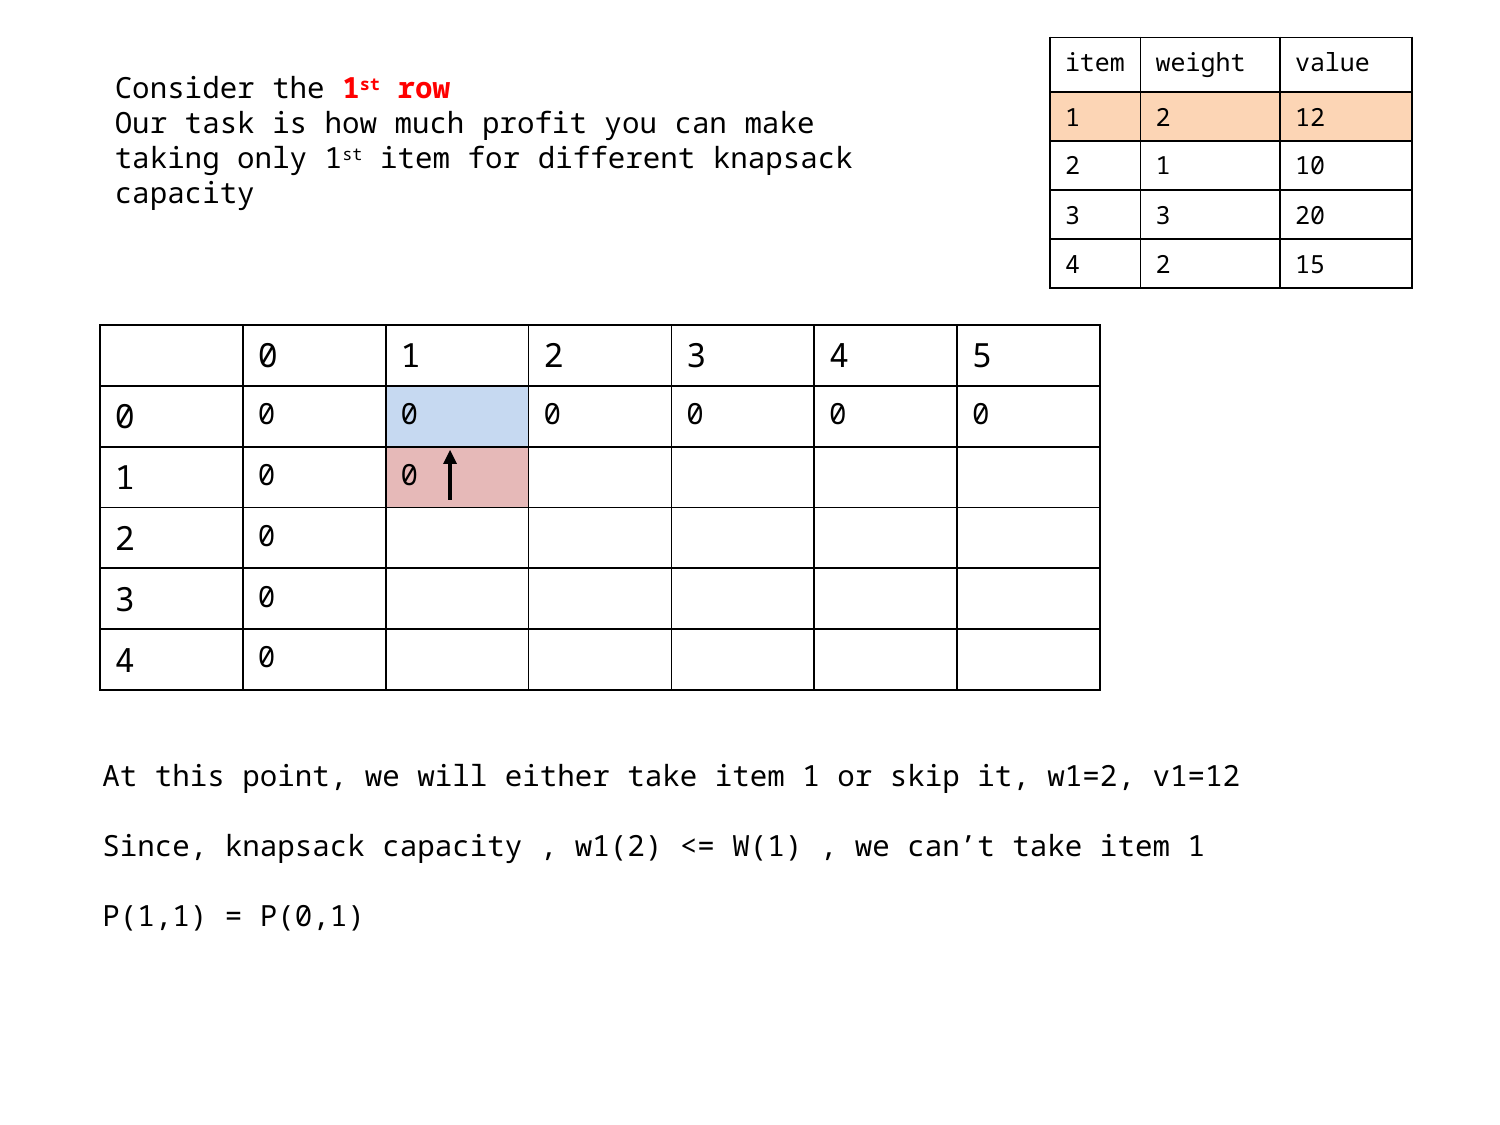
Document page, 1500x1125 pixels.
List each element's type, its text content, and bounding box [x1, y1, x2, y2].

table_cell 1 [1051, 93, 1140, 140]
table_cell 0 [101, 387, 242, 446]
table_cell [672, 448, 813, 507]
table_cell 4 [1051, 240, 1140, 287]
table_header [101, 326, 242, 385]
table_cell [529, 448, 671, 507]
table_cell 0 [244, 508, 385, 567]
table_cell 2 [1141, 93, 1279, 140]
table_cell [387, 508, 528, 567]
table_cell 1 [1141, 142, 1279, 189]
table_header 5 [958, 326, 1099, 385]
table_cell 20 [1281, 191, 1411, 238]
table_cell 1 [101, 448, 242, 507]
table_cell 0 [387, 387, 528, 446]
table_header 4 [815, 326, 956, 385]
table_cell [958, 630, 1099, 689]
table_cell 0 [815, 387, 956, 446]
table_cell [672, 630, 813, 689]
table_cell 3 [1051, 191, 1140, 238]
table_cell [815, 508, 956, 567]
table_cell [387, 569, 528, 628]
table_header 2 [529, 326, 671, 385]
table_cell [672, 508, 813, 567]
table_header item [1051, 38, 1140, 91]
table_cell [815, 630, 956, 689]
table_cell 0 [672, 387, 813, 446]
table_cell 2 [1051, 142, 1140, 189]
text_box Consider the 1st row Our task is how much profit you can make taking only 1st item for different knapsack capacity [99, 62, 950, 217]
table_cell 3 [101, 569, 242, 628]
table_header 1 [387, 326, 528, 385]
table_cell 3 [1141, 191, 1279, 238]
table_cell 2 [101, 508, 242, 567]
table_header 0 [244, 326, 385, 385]
table_cell 0 [529, 387, 671, 446]
table_cell 0 [244, 630, 385, 689]
table_cell [958, 569, 1099, 628]
table_header weight [1141, 38, 1279, 91]
table_cell [815, 569, 956, 628]
table_cell [958, 448, 1099, 507]
table_cell [529, 569, 671, 628]
table_cell 0 [958, 387, 1099, 446]
table_cell [958, 508, 1099, 567]
table_cell 0 [387, 448, 528, 507]
table_cell 10 [1281, 142, 1411, 189]
table_header value [1281, 38, 1411, 91]
table_cell 15 [1281, 240, 1411, 287]
table_cell [529, 508, 671, 567]
table_cell [387, 630, 528, 689]
table_cell [672, 569, 813, 628]
table_cell 4 [101, 630, 242, 689]
text_box At this point, we will either take item 1 or skip it, w1=2, v1=12 Since, knapsack capacity , w1(2) <= W(1) , we can’t take item 1 P(1,1) = P(0,1) [87, 749, 1388, 940]
table_header 3 [672, 326, 813, 385]
table_cell [529, 630, 671, 689]
table_cell 12 [1281, 93, 1411, 140]
table_cell 0 [244, 387, 385, 446]
table_cell 0 [244, 448, 385, 507]
table_cell 0 [244, 569, 385, 628]
table_cell 2 [1141, 240, 1279, 287]
table_cell [815, 448, 956, 507]
